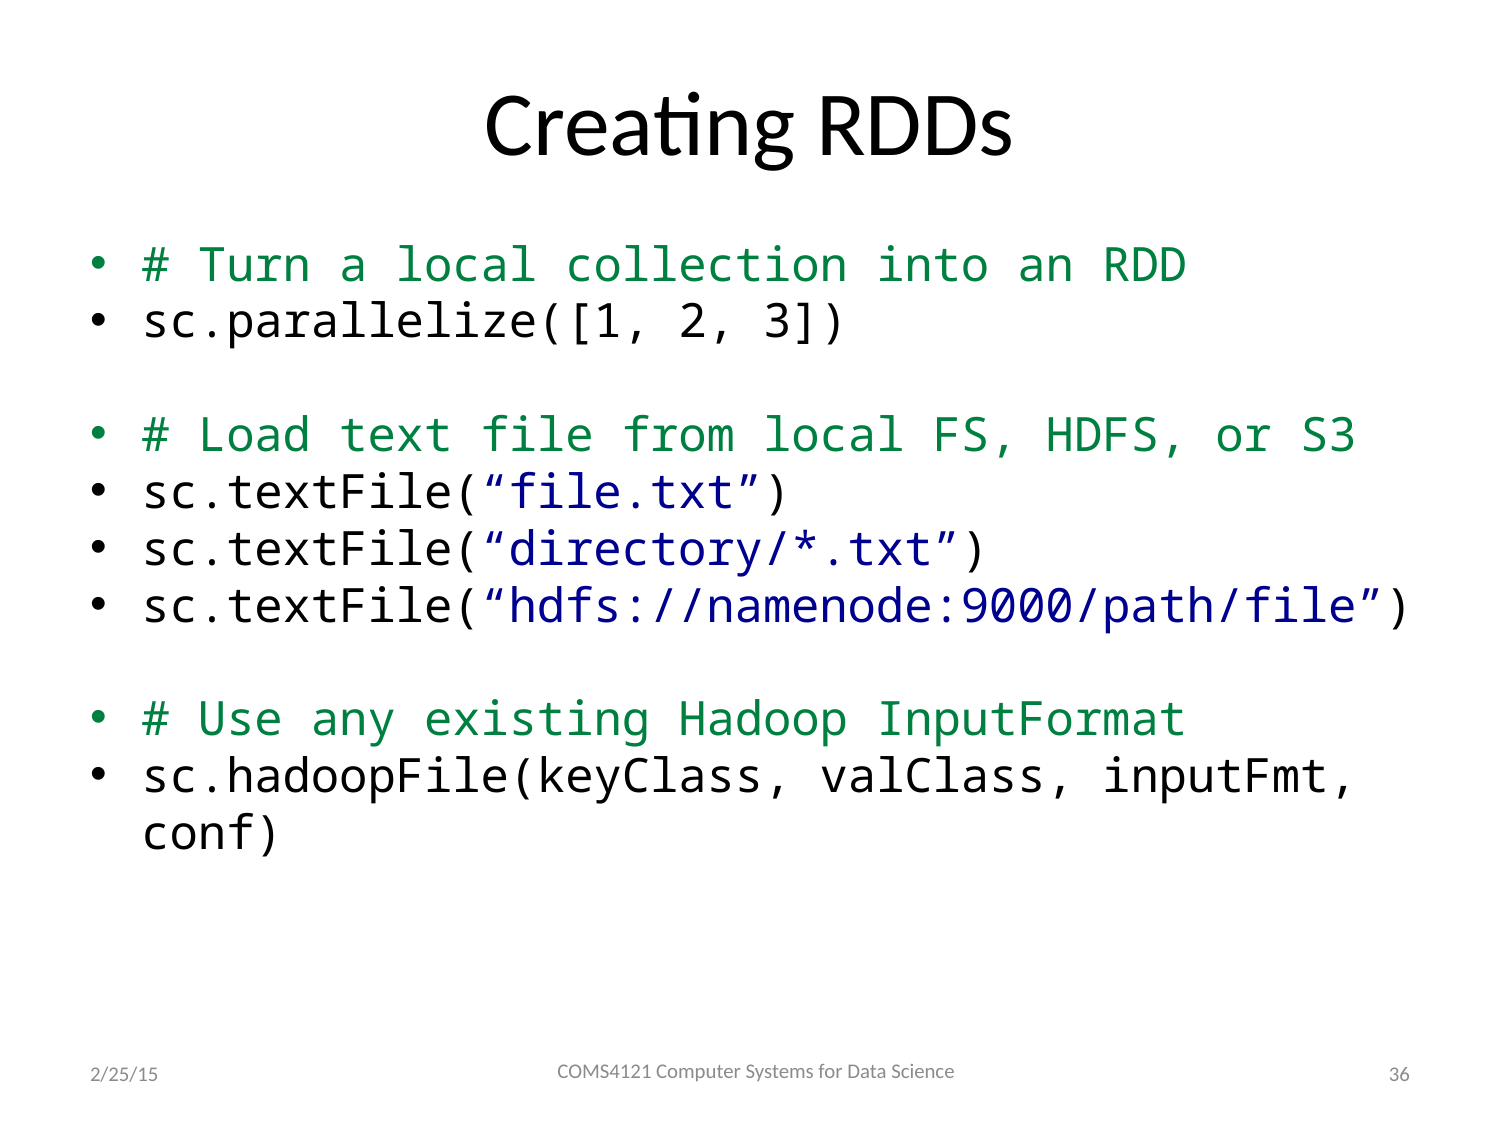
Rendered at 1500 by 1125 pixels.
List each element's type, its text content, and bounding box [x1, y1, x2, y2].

list # Turn a local collection into an RDD sc.parallelize([1, 2, 3]) # Load text file from local FS, HDFS, or S3 sc.textFile(“file.txt”) sc.textFile(“directory/*.txt”) sc.textFile(“hdfs://namenode:9000/path/file”) # Use any existing Hadoop InputFormat sc.hadoopFile(keyClass, valClass, inputFmt, conf) [75, 226, 1450, 919]
title Creating RDDs [75, 24, 1425, 213]
footer COMS4121 Computer Systems for Data Science [474, 1037, 1038, 1103]
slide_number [75, 1042, 425, 1103]
slide_number 36 [1074, 1042, 1425, 1103]
